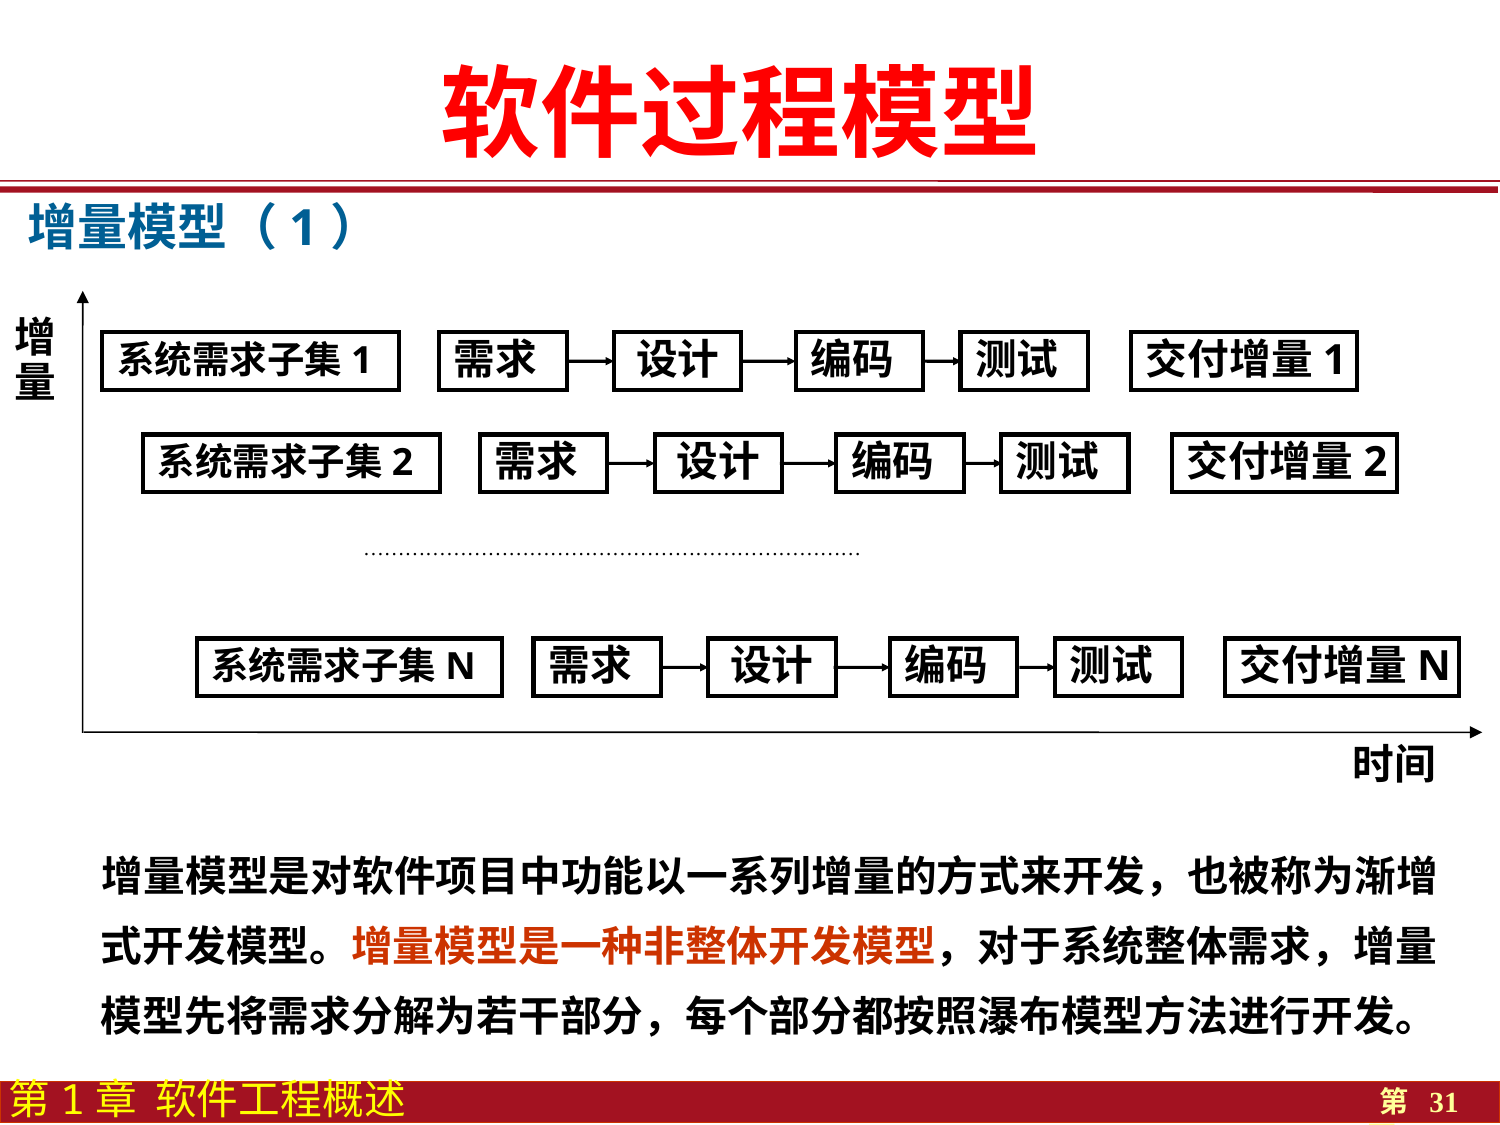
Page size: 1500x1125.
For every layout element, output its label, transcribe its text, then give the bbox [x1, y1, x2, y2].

text_box 增量模型是对软件项目中功能以一系列增量的方式来开发，也被称为渐增式开发模型。增量模型是一种非整体开发模型，对于系统整体需求，增量模型先将需求分解为若干部分，每个部分都按照瀑布模型方法进行开发。 [29, 822, 1467, 1059]
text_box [0, 290, 1483, 799]
text_box 软件过程模型 [425, 62, 1075, 175]
text_box 增量模型（1） [12, 187, 467, 263]
